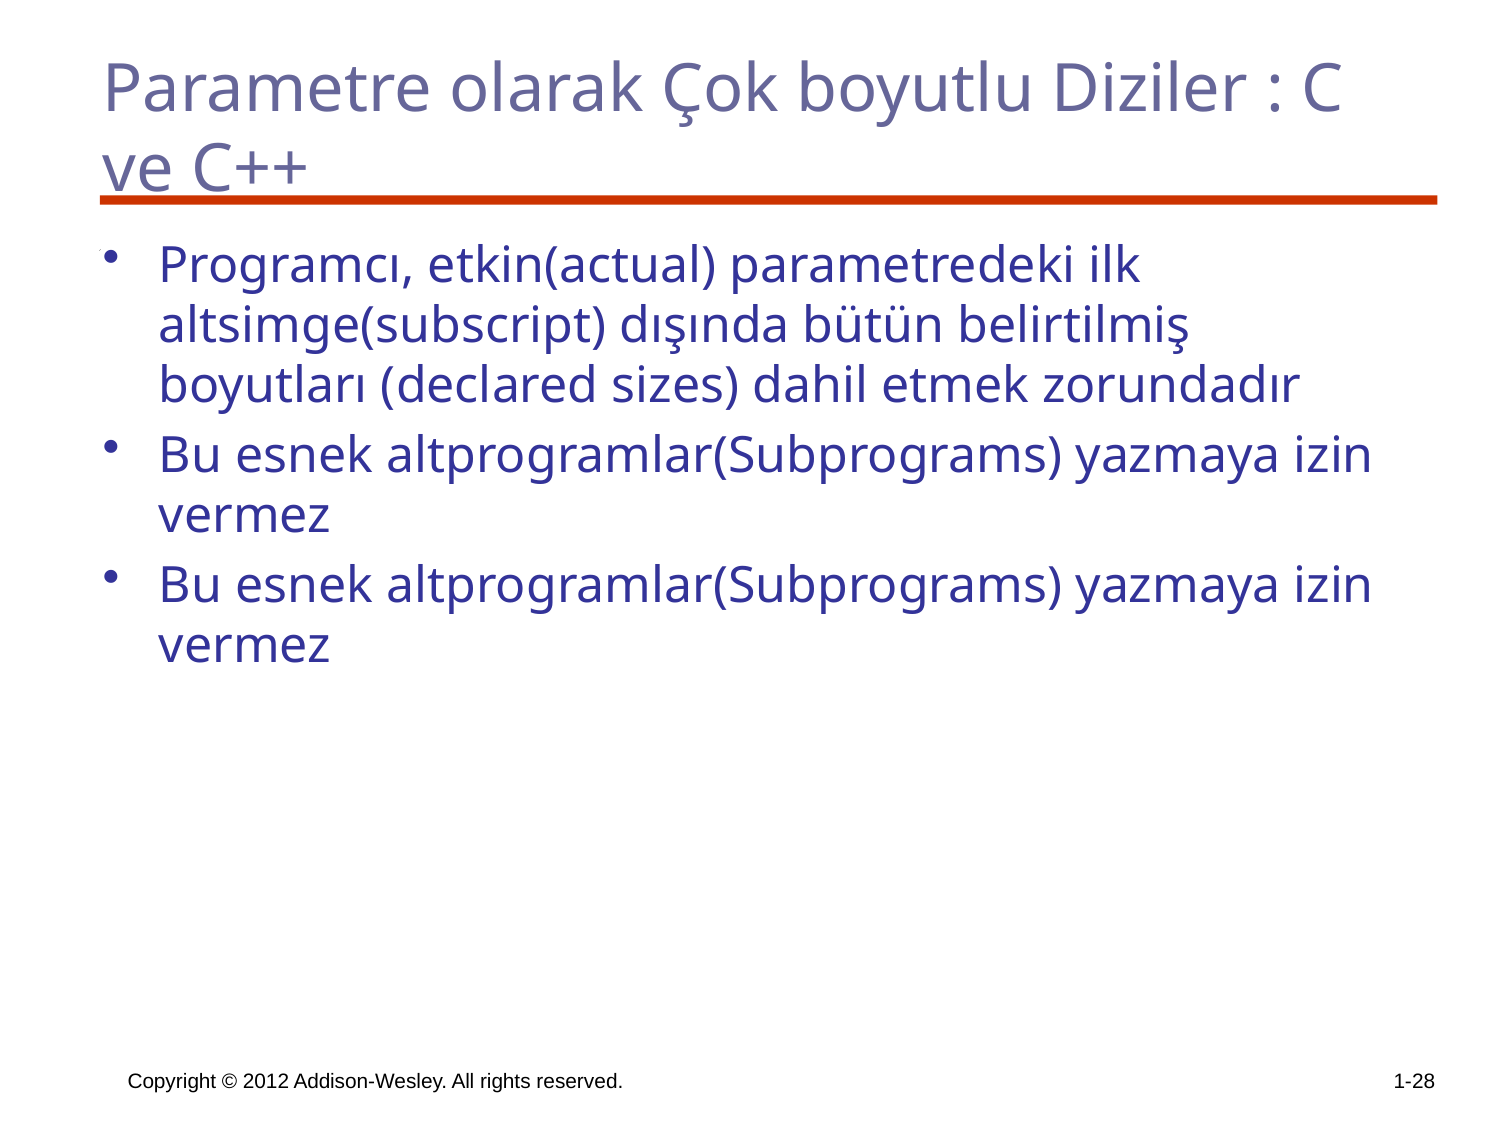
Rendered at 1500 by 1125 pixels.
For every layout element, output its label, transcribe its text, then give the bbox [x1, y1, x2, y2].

list Programcı, etkin(actual) parametredeki ilk altsimge(subscript) dışında bütün belirtilmiş boyutları (declared sizes) dahil etmek zorundadır Bu esnek altprogramlar(Subprograms) yazmaya izin vermez Bu esnek altprogramlar(Subprograms) yazmaya izin vermez [87, 224, 1425, 975]
title Parametre olarak Çok boyutlu Diziler : C ve C++ [87, 37, 1425, 224]
slide_number 1-28 [1137, 1024, 1451, 1101]
footer Copyright © 2012 Addison-Wesley. All rights reserved. [112, 1024, 801, 1101]
